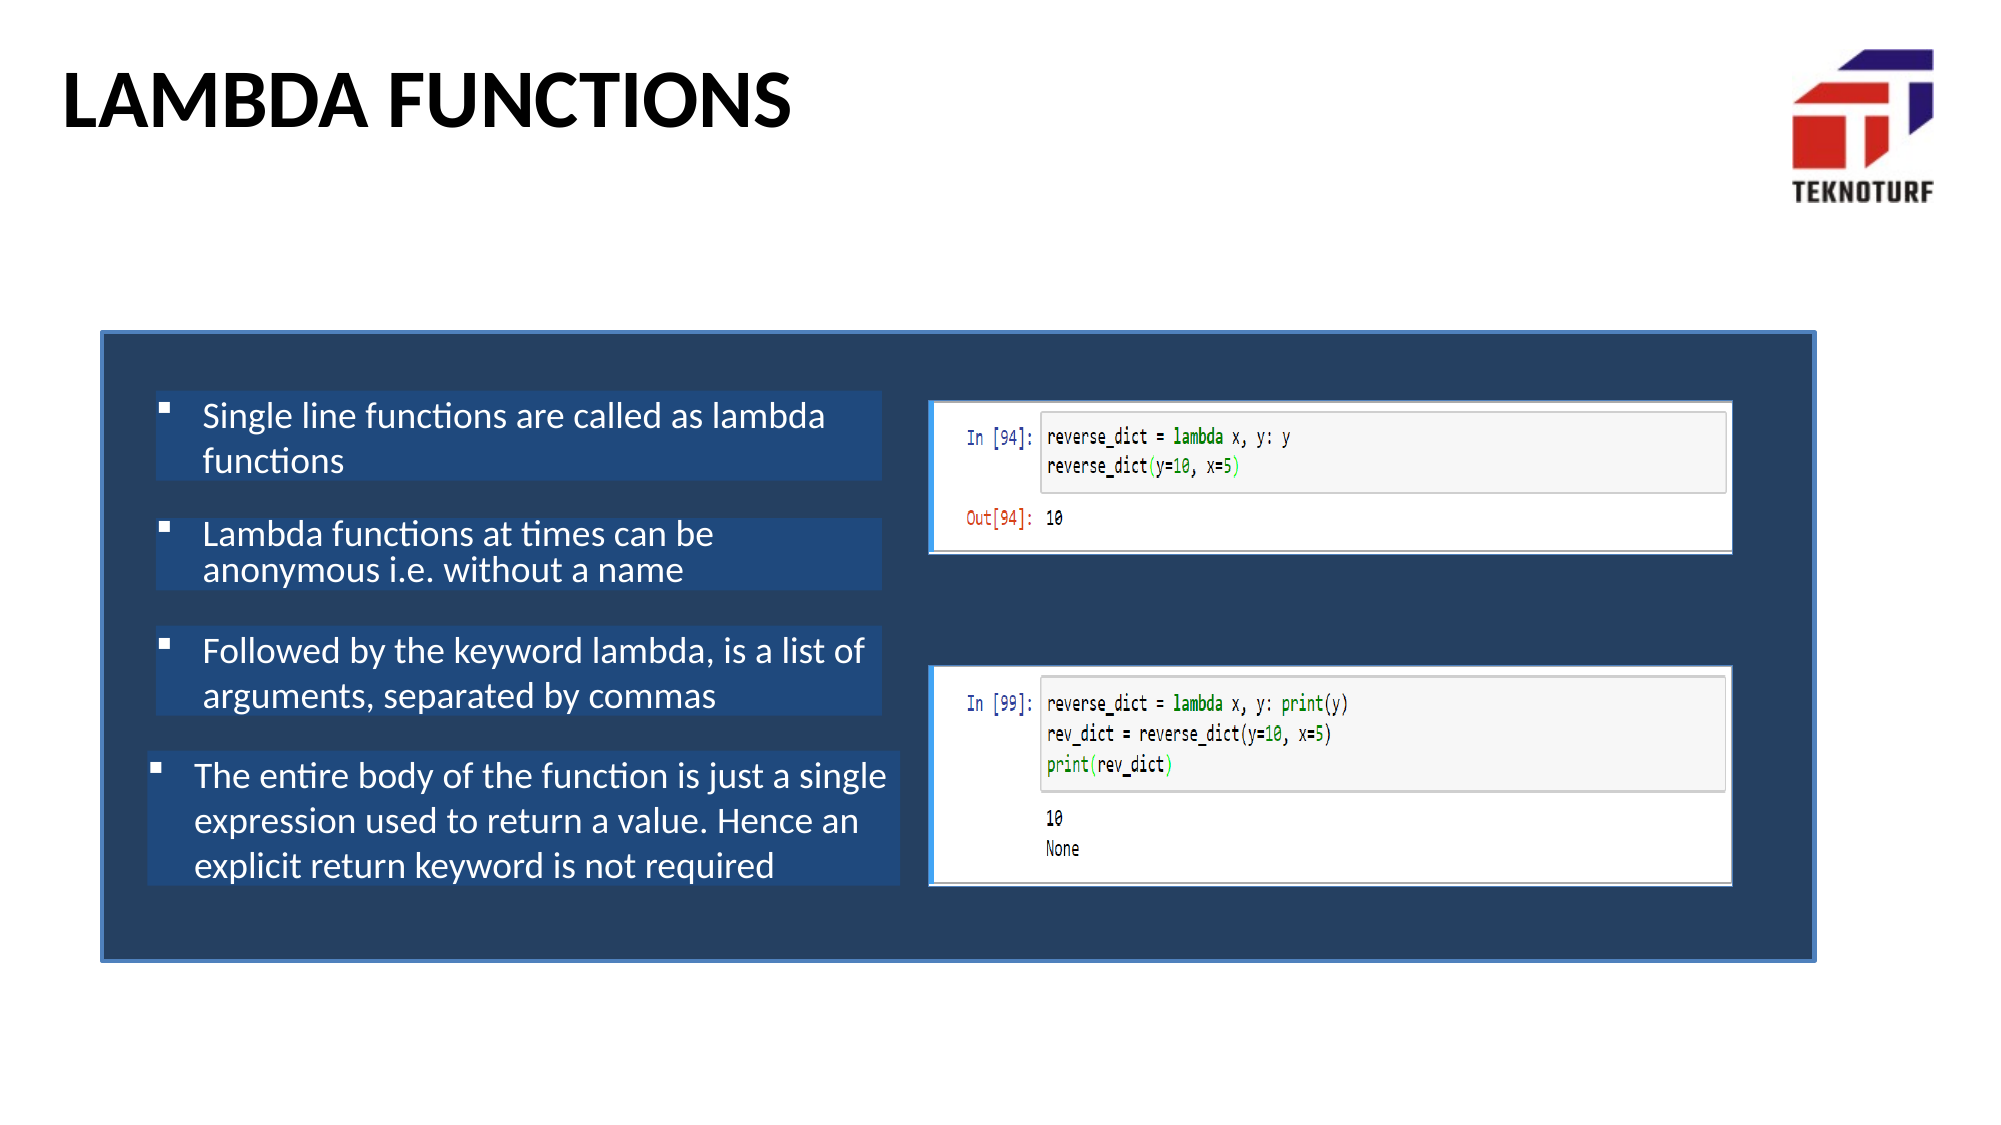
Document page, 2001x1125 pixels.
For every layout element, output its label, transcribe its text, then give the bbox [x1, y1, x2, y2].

text_box Followed by the keyword lambda, is a list of arguments, separated by commas [155, 625, 882, 716]
text_box [100, 330, 1817, 963]
picture [928, 400, 1733, 555]
picture [928, 665, 1733, 888]
text_box Lambda functions at times can be anonymous i.e. without a name [155, 518, 882, 591]
title LAMBDA FUNCTIONS [47, 0, 1815, 188]
picture [1792, 49, 1934, 203]
text_box The entire body of the function is just a single expression used to return a value. Hence an explicit return keyword is not required [147, 750, 901, 886]
text_box Single line functions are called as lambda functions [155, 390, 882, 481]
